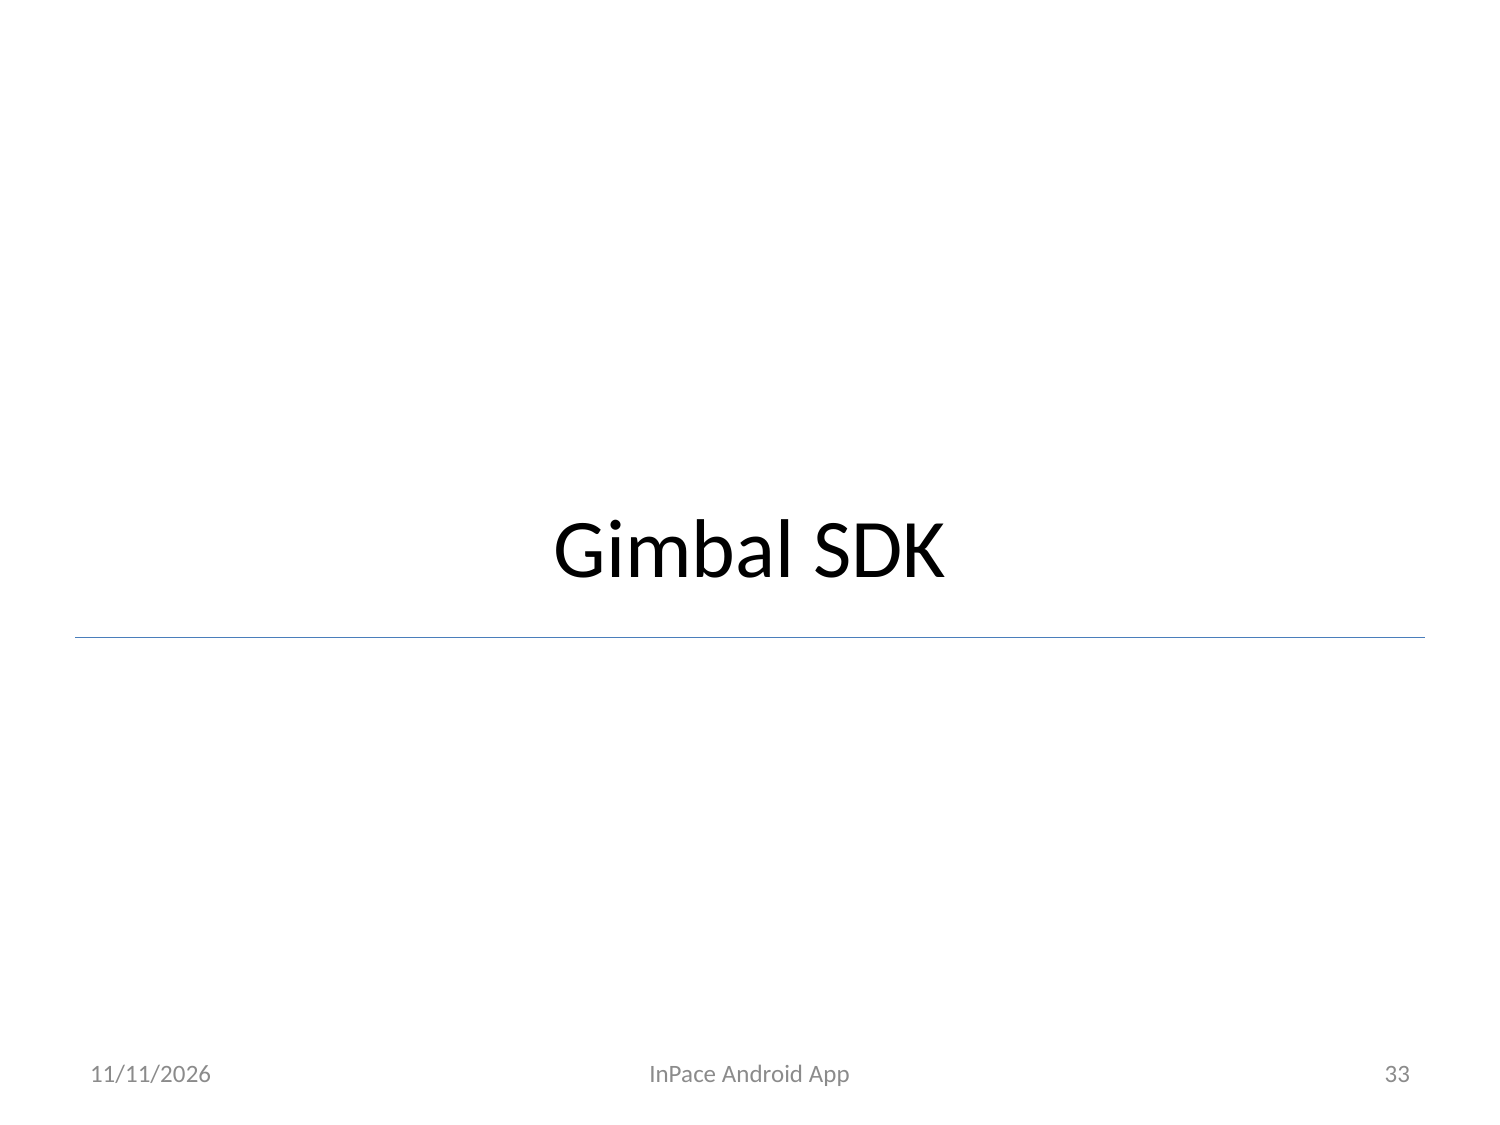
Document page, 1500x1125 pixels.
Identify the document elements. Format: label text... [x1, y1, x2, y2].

footer InPace Android App [512, 1042, 988, 1103]
title Gimbal SDK [75, 450, 1425, 637]
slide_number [75, 1042, 425, 1103]
slide_number 33 [1074, 1042, 1425, 1103]
